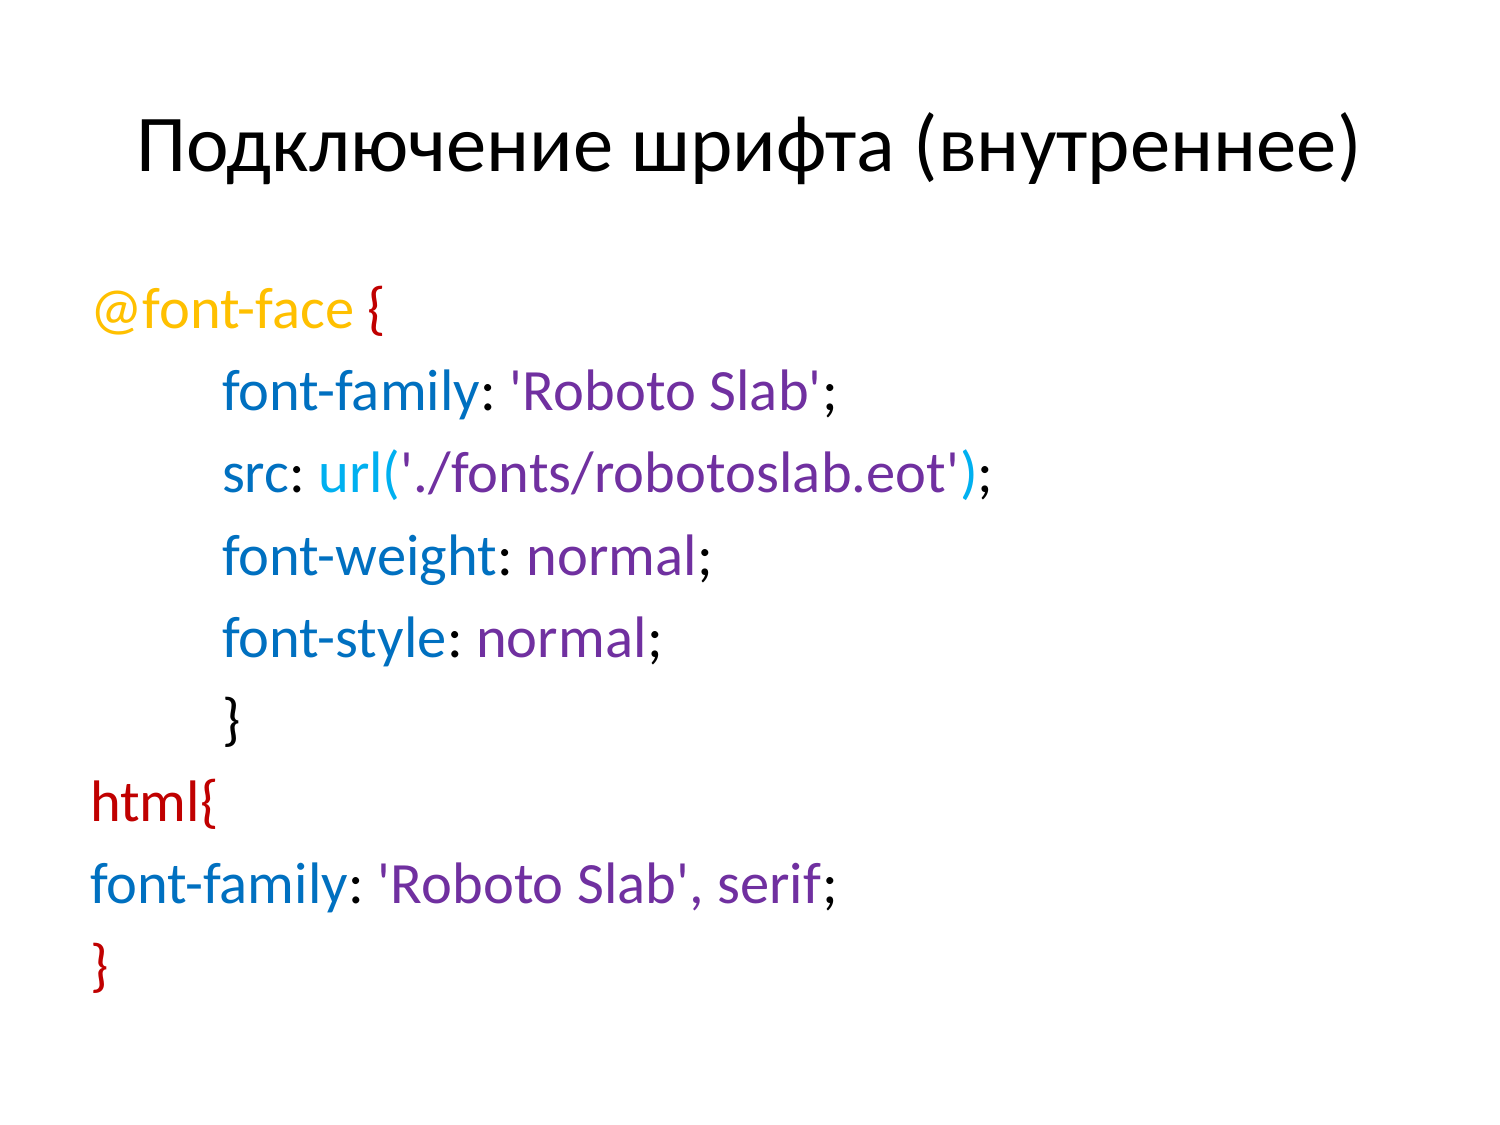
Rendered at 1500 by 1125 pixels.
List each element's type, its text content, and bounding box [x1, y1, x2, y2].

title Подключение шрифта (внутреннее) [75, 45, 1425, 233]
list @font-face { font-family: 'Roboto Slab'; src: url('./fonts/robotoslab.eot'); font-weight: normal; font-style: normal; } html{ font-family: 'Roboto Slab', serif; } [75, 262, 1425, 1005]
